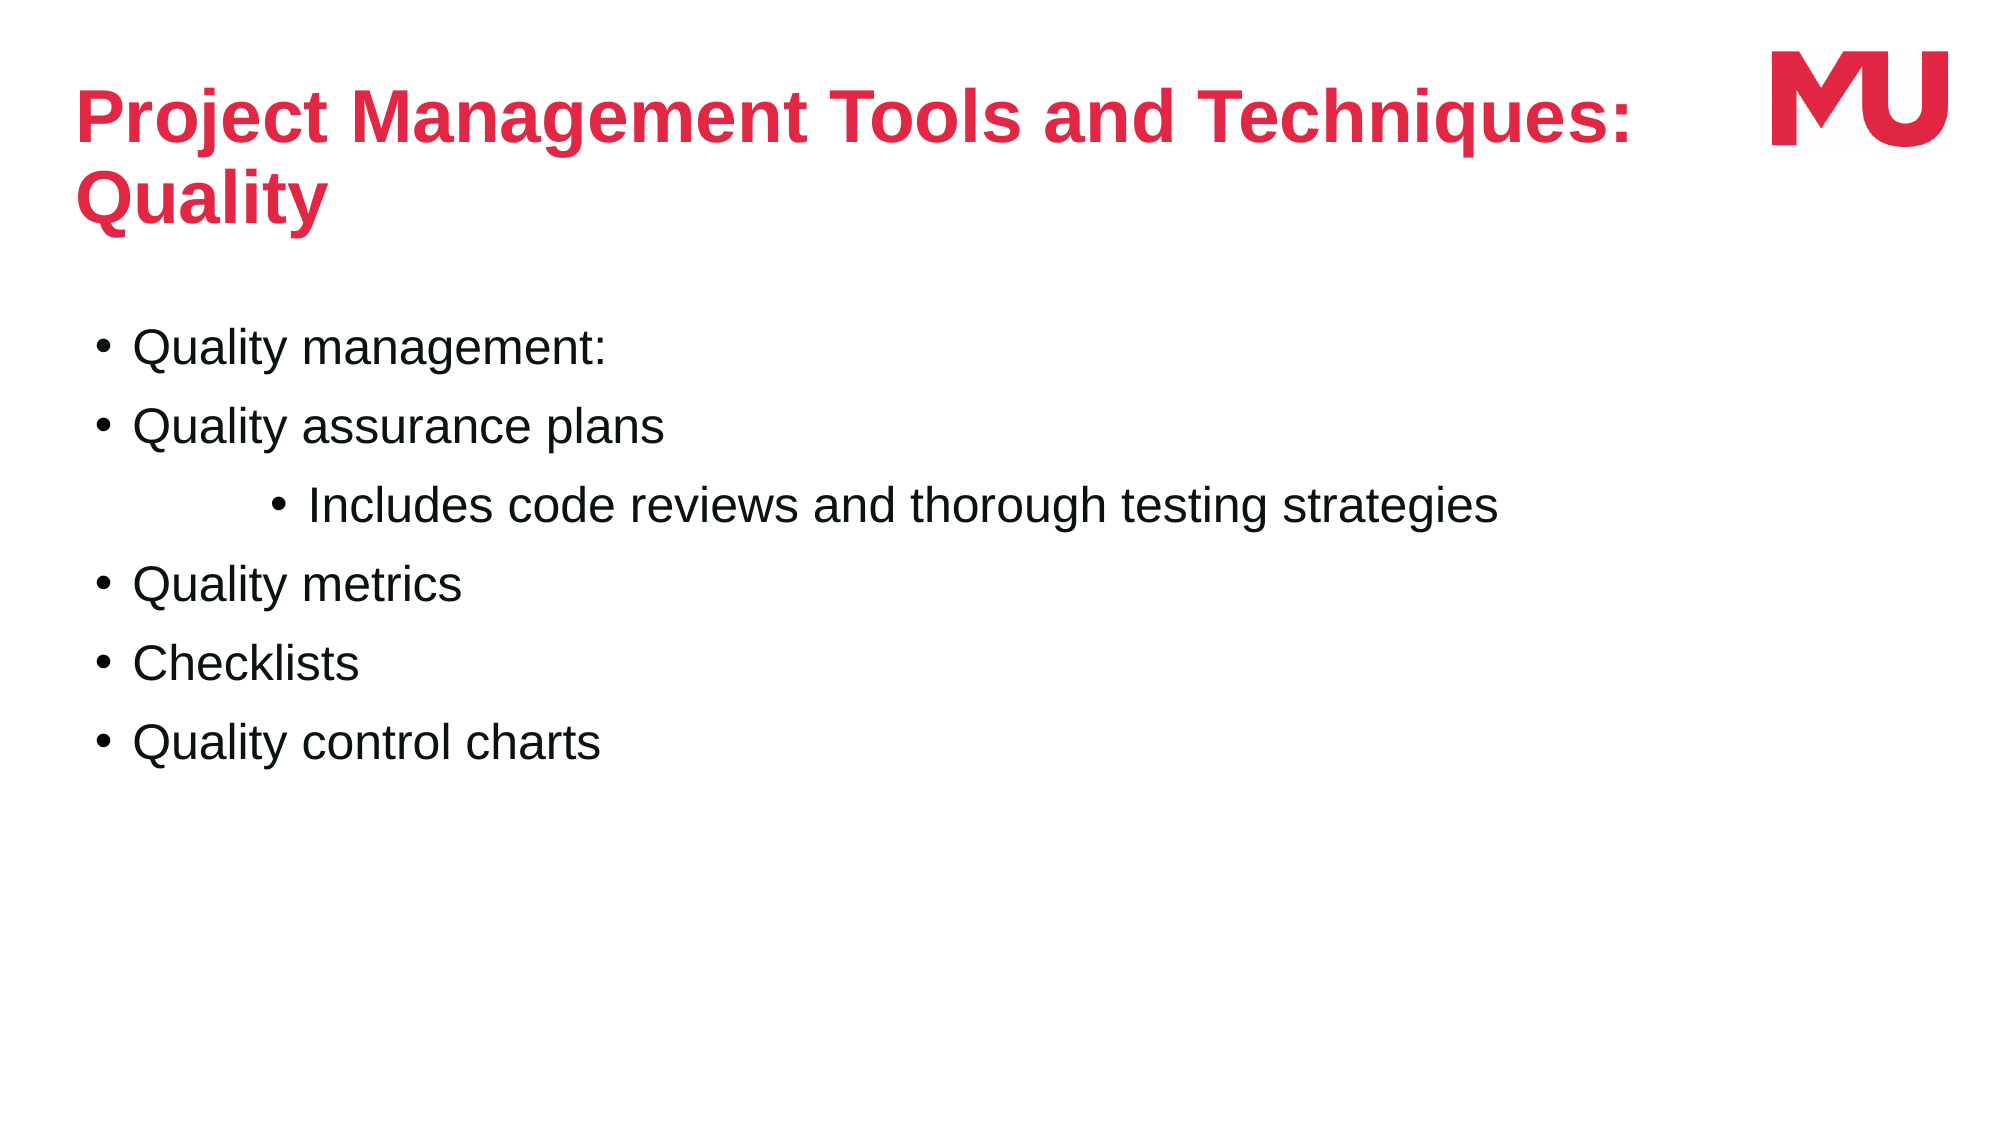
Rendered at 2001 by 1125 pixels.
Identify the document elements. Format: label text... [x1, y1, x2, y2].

picture [1770, 49, 1950, 148]
text_box Quality management: Quality assurance plans Includes code reviews and thorough testing strategies Quality metrics Checklists Quality control charts [50, 296, 1950, 1012]
text_box Project Management Tools and Techniques: Quality [50, 49, 1711, 268]
